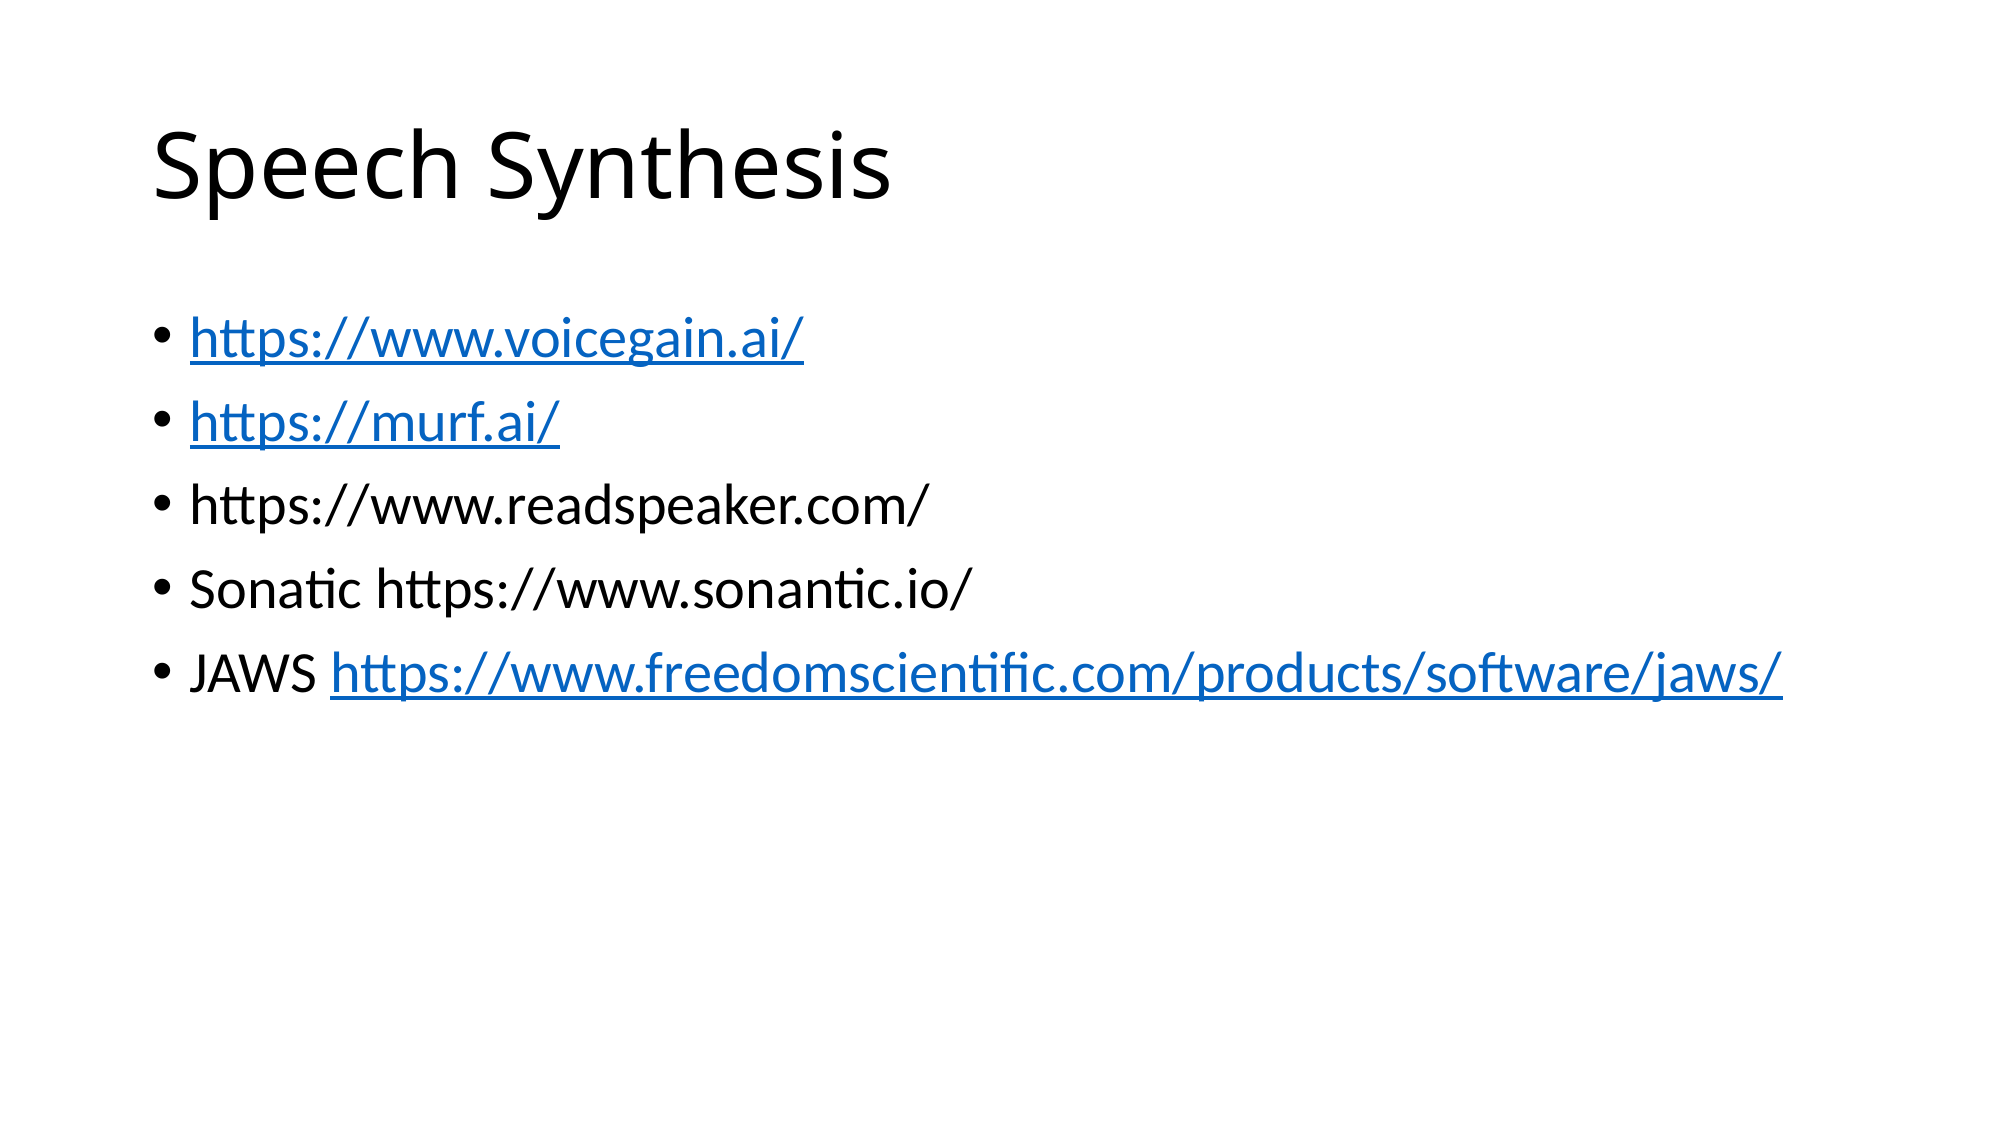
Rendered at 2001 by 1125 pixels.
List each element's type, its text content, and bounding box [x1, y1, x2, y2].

list https://www.voicegain.ai/ https://murf.ai/ https://www.readspeaker.com/ Sonatic https://www.sonantic.io/ JAWS https://www.freedomscientific.com/products/software/jaws/ [137, 299, 1863, 1014]
title Speech Synthesis [137, 59, 1863, 278]
